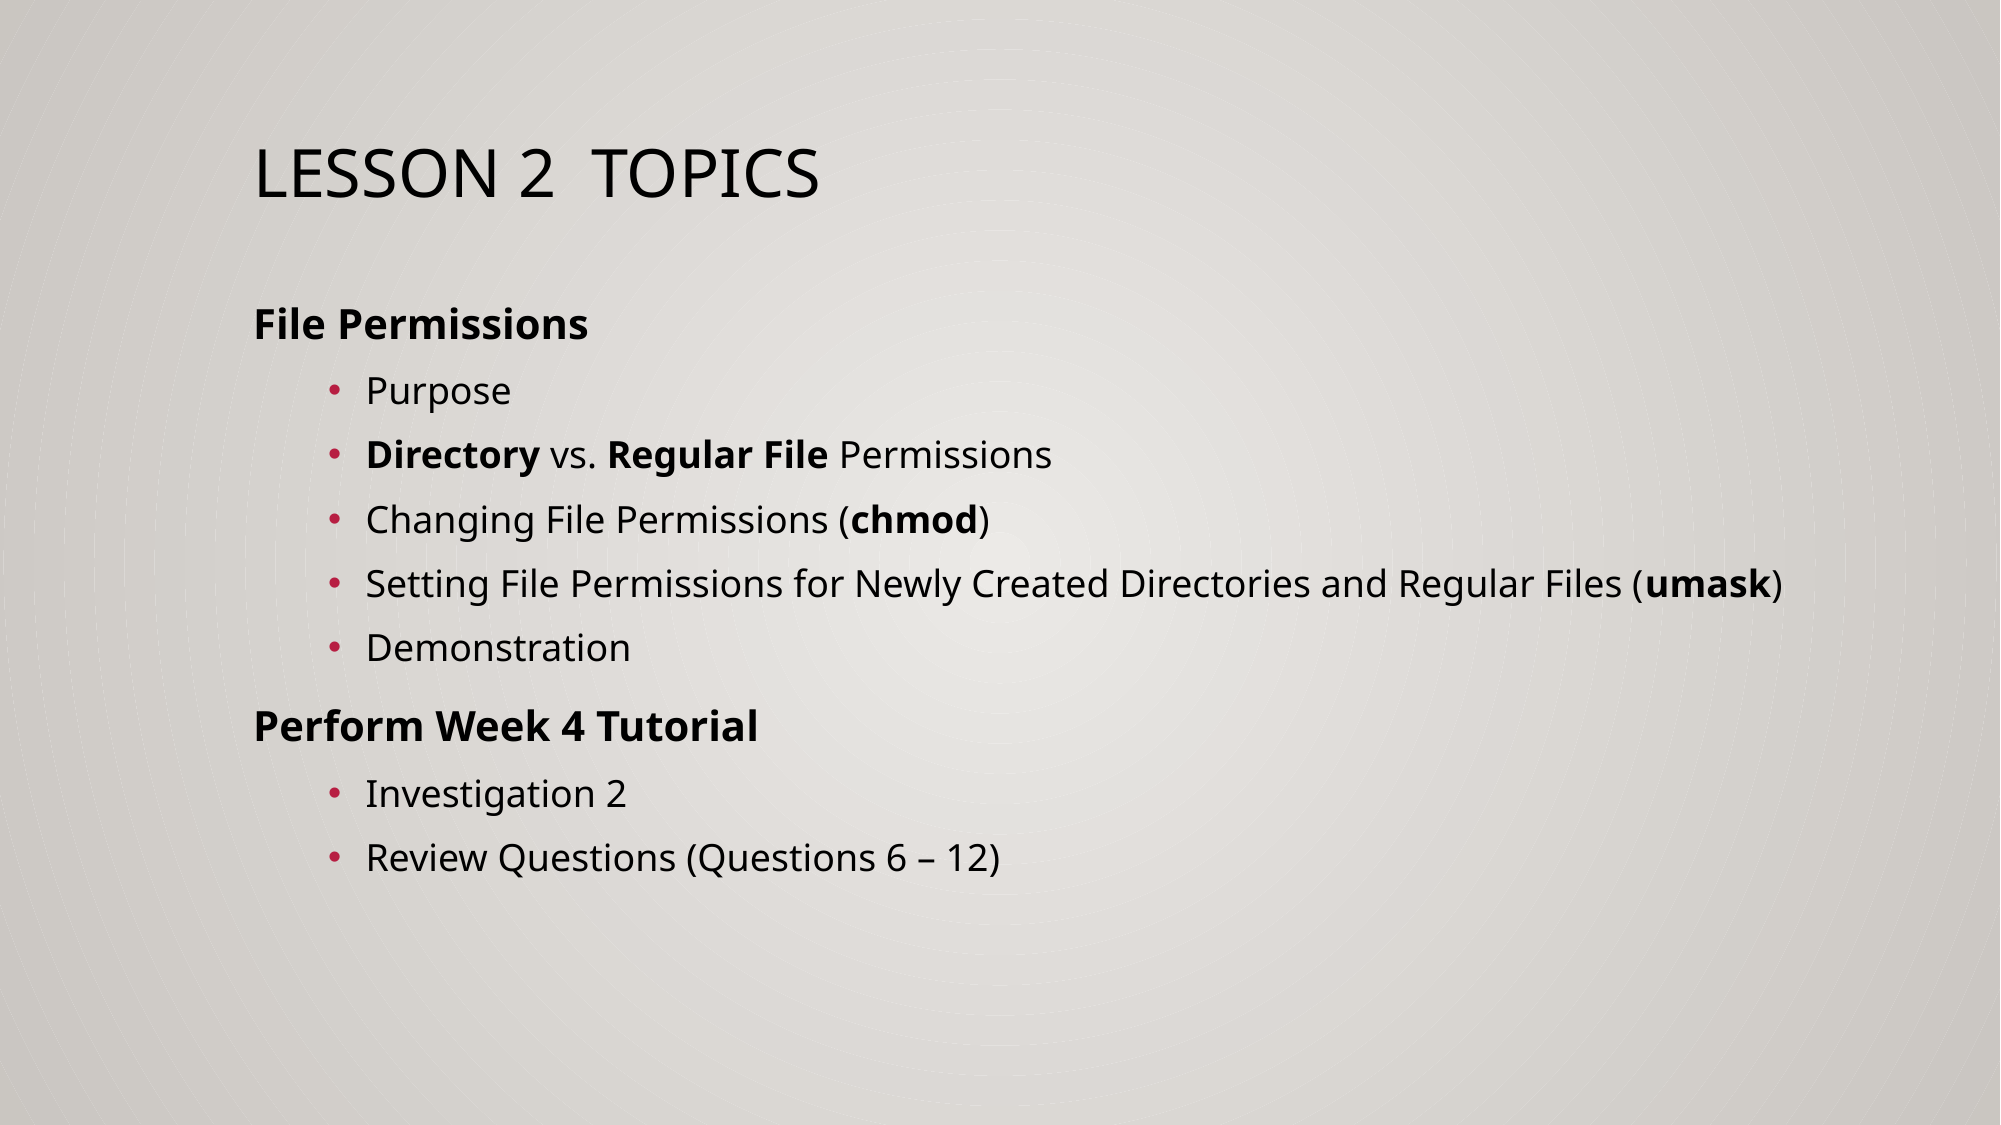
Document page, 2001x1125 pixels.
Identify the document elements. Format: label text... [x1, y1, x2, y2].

title Lesson 2 topics [238, 131, 1814, 279]
list File Permissions Purpose Directory vs. Regular File Permissions Changing File Permissions (chmod) Setting File Permissions for Newly Created Directories and Regular Files (umask) Demonstration Perform Week 4 Tutorial Investigation 2 Review Questions (Questions 6 – 12) [238, 279, 1814, 1111]
